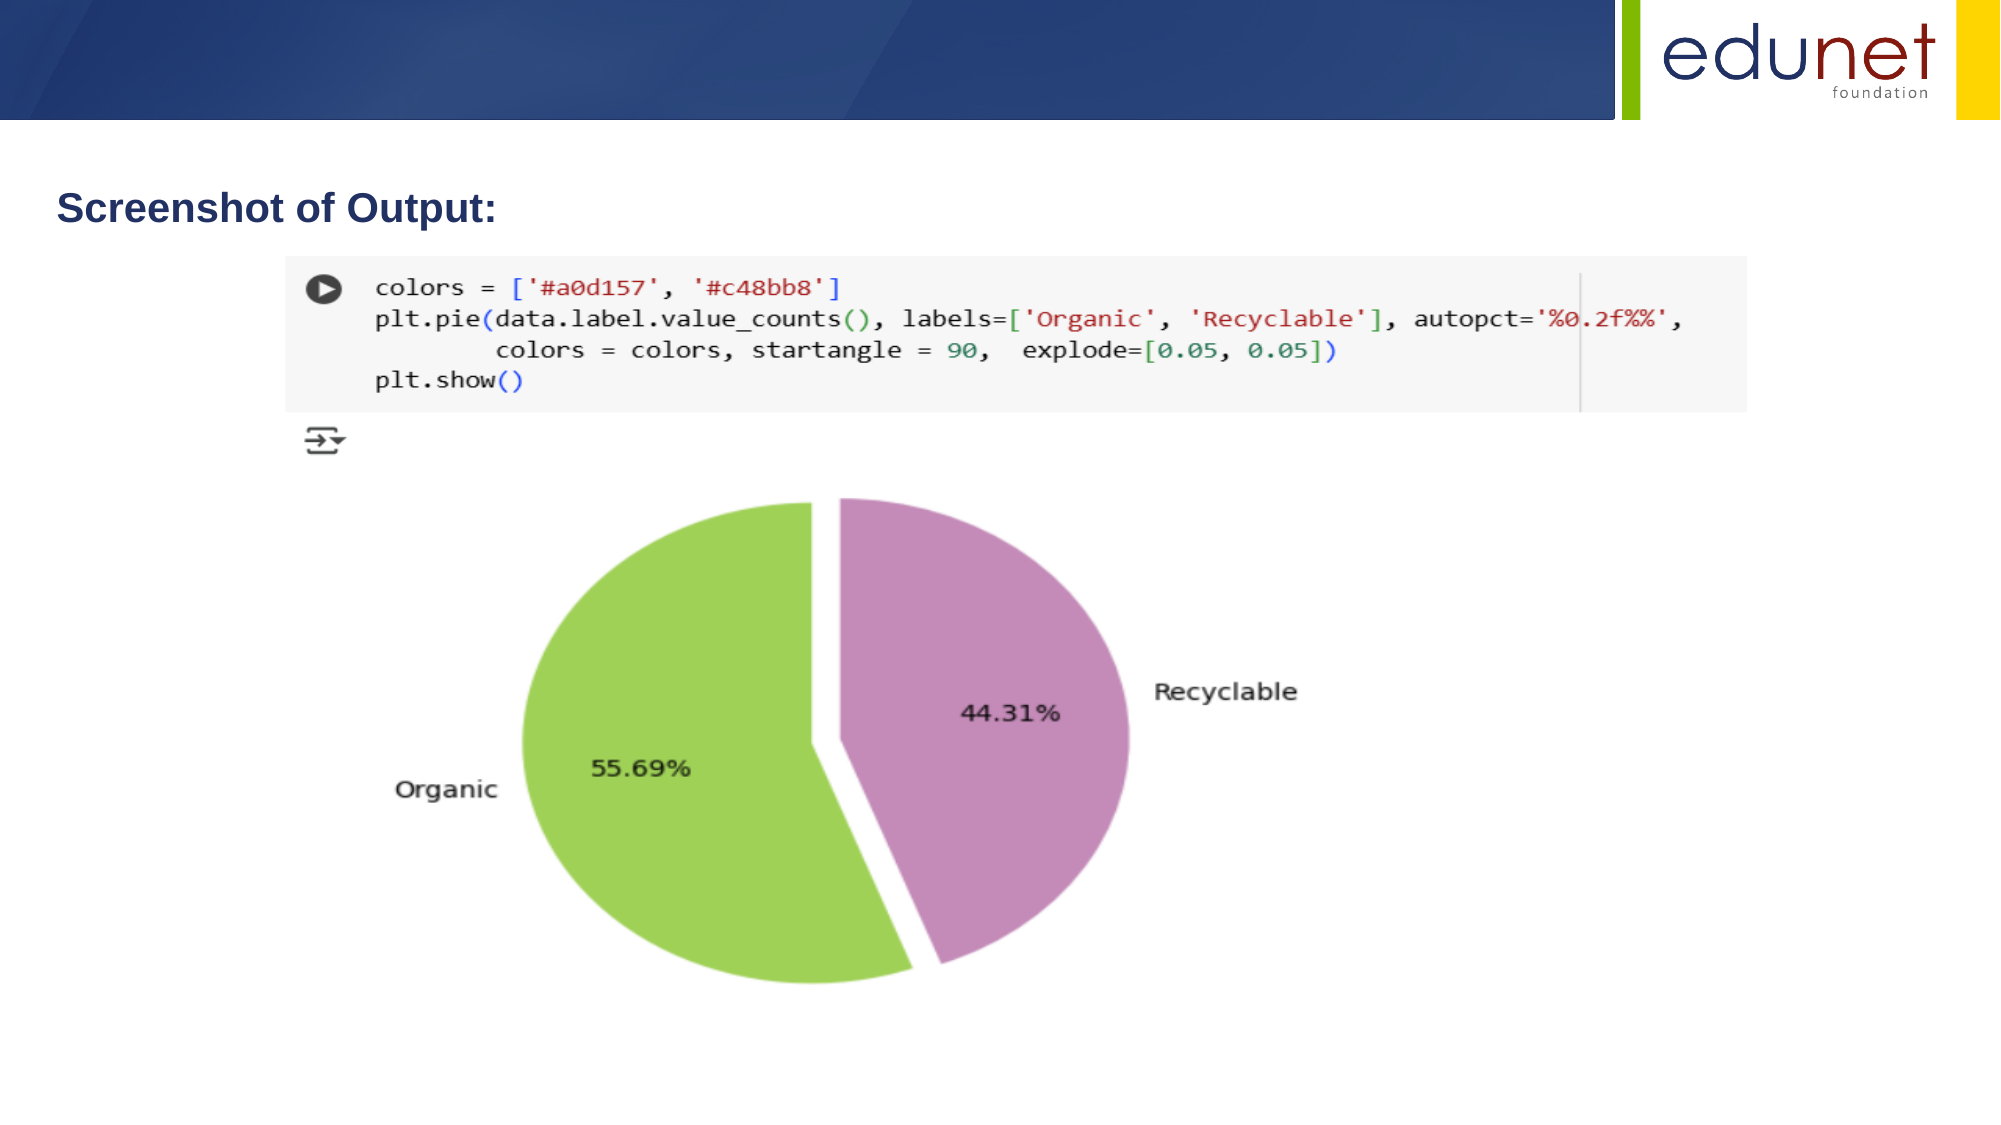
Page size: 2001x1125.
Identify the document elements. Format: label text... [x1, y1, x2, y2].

text_box Screenshot of Output: [41, 172, 1043, 238]
picture [1652, 12, 1948, 108]
picture [253, 238, 1747, 1051]
